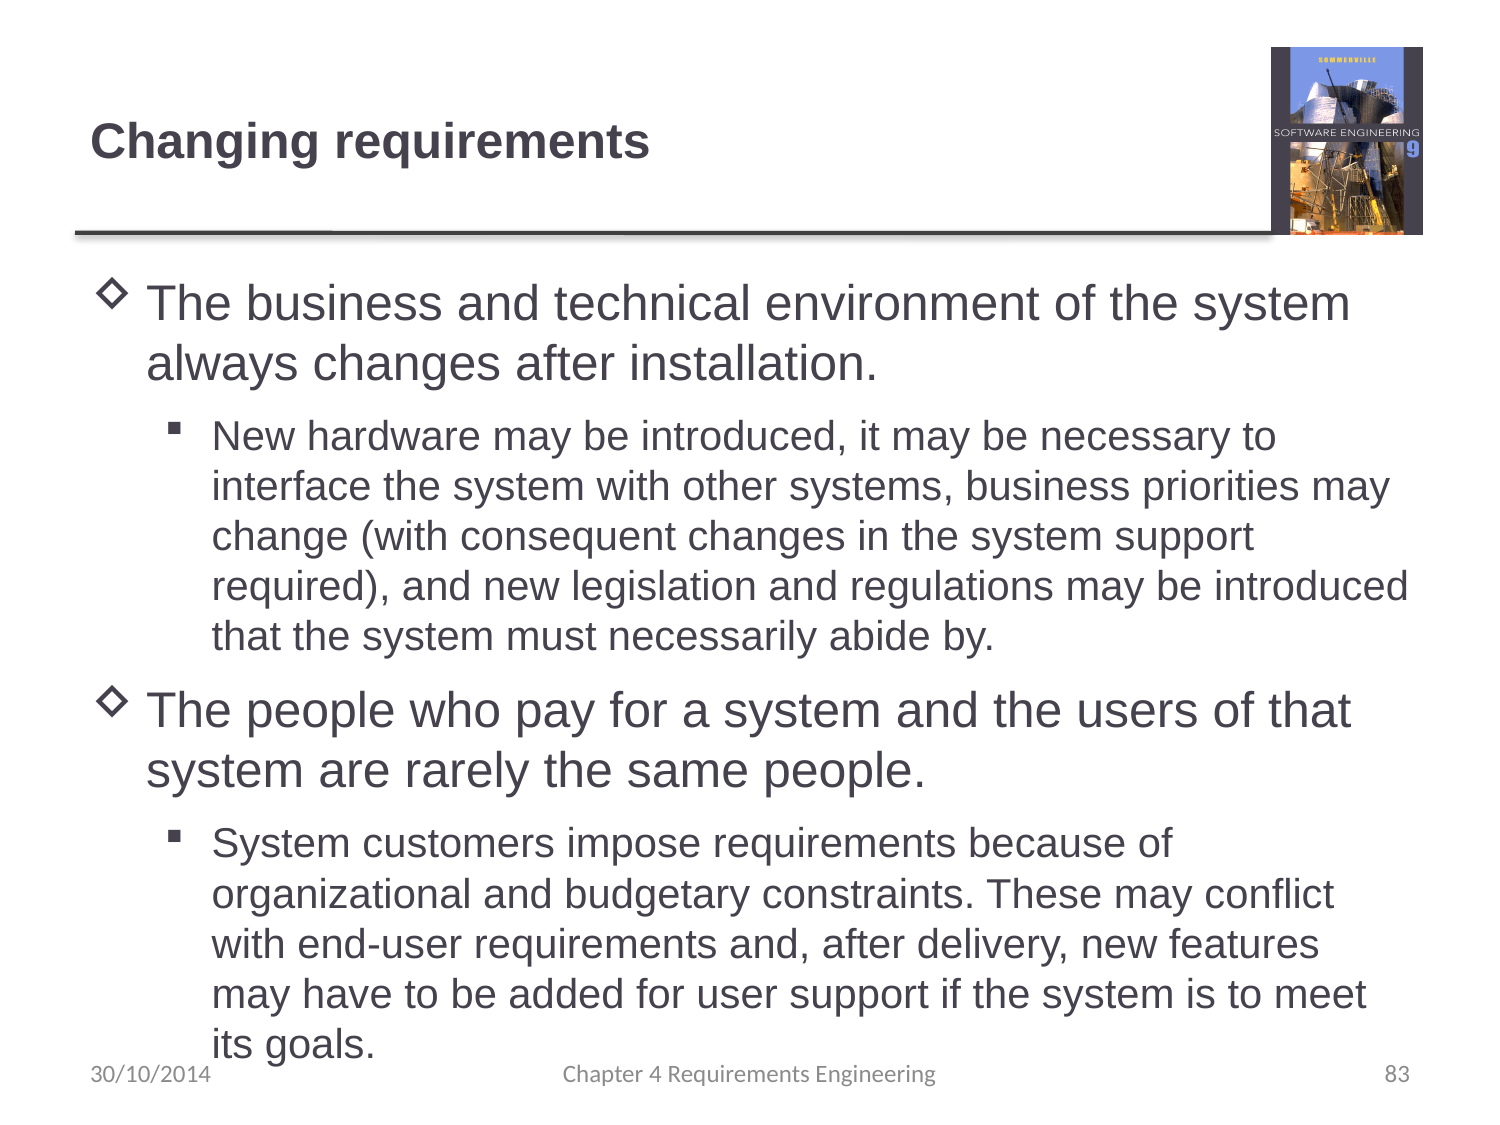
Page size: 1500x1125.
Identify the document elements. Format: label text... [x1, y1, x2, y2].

slide_number 83 [1074, 1042, 1425, 1103]
list The business and technical environment of the system always changes after installation. New hardware may be introduced, it may be necessary to interface the system with other systems, business priorities may change (with consequent changes in the system support required), and new legislation and regulations may be introduced that the system must necessarily abide by. The people who pay for a system and the users of that system are rarely the same people. System customers impose requirements because of organizational and budgetary constraints. These may conflict with end-user requirements and, after delivery, new features may have to be added for user support if the system is to meet its goals. [75, 262, 1425, 1005]
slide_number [75, 1042, 425, 1103]
picture [1272, 47, 1423, 235]
footer Chapter 4 Requirements Engineering [512, 1042, 988, 1103]
title Changing requirements [74, 44, 1272, 233]
